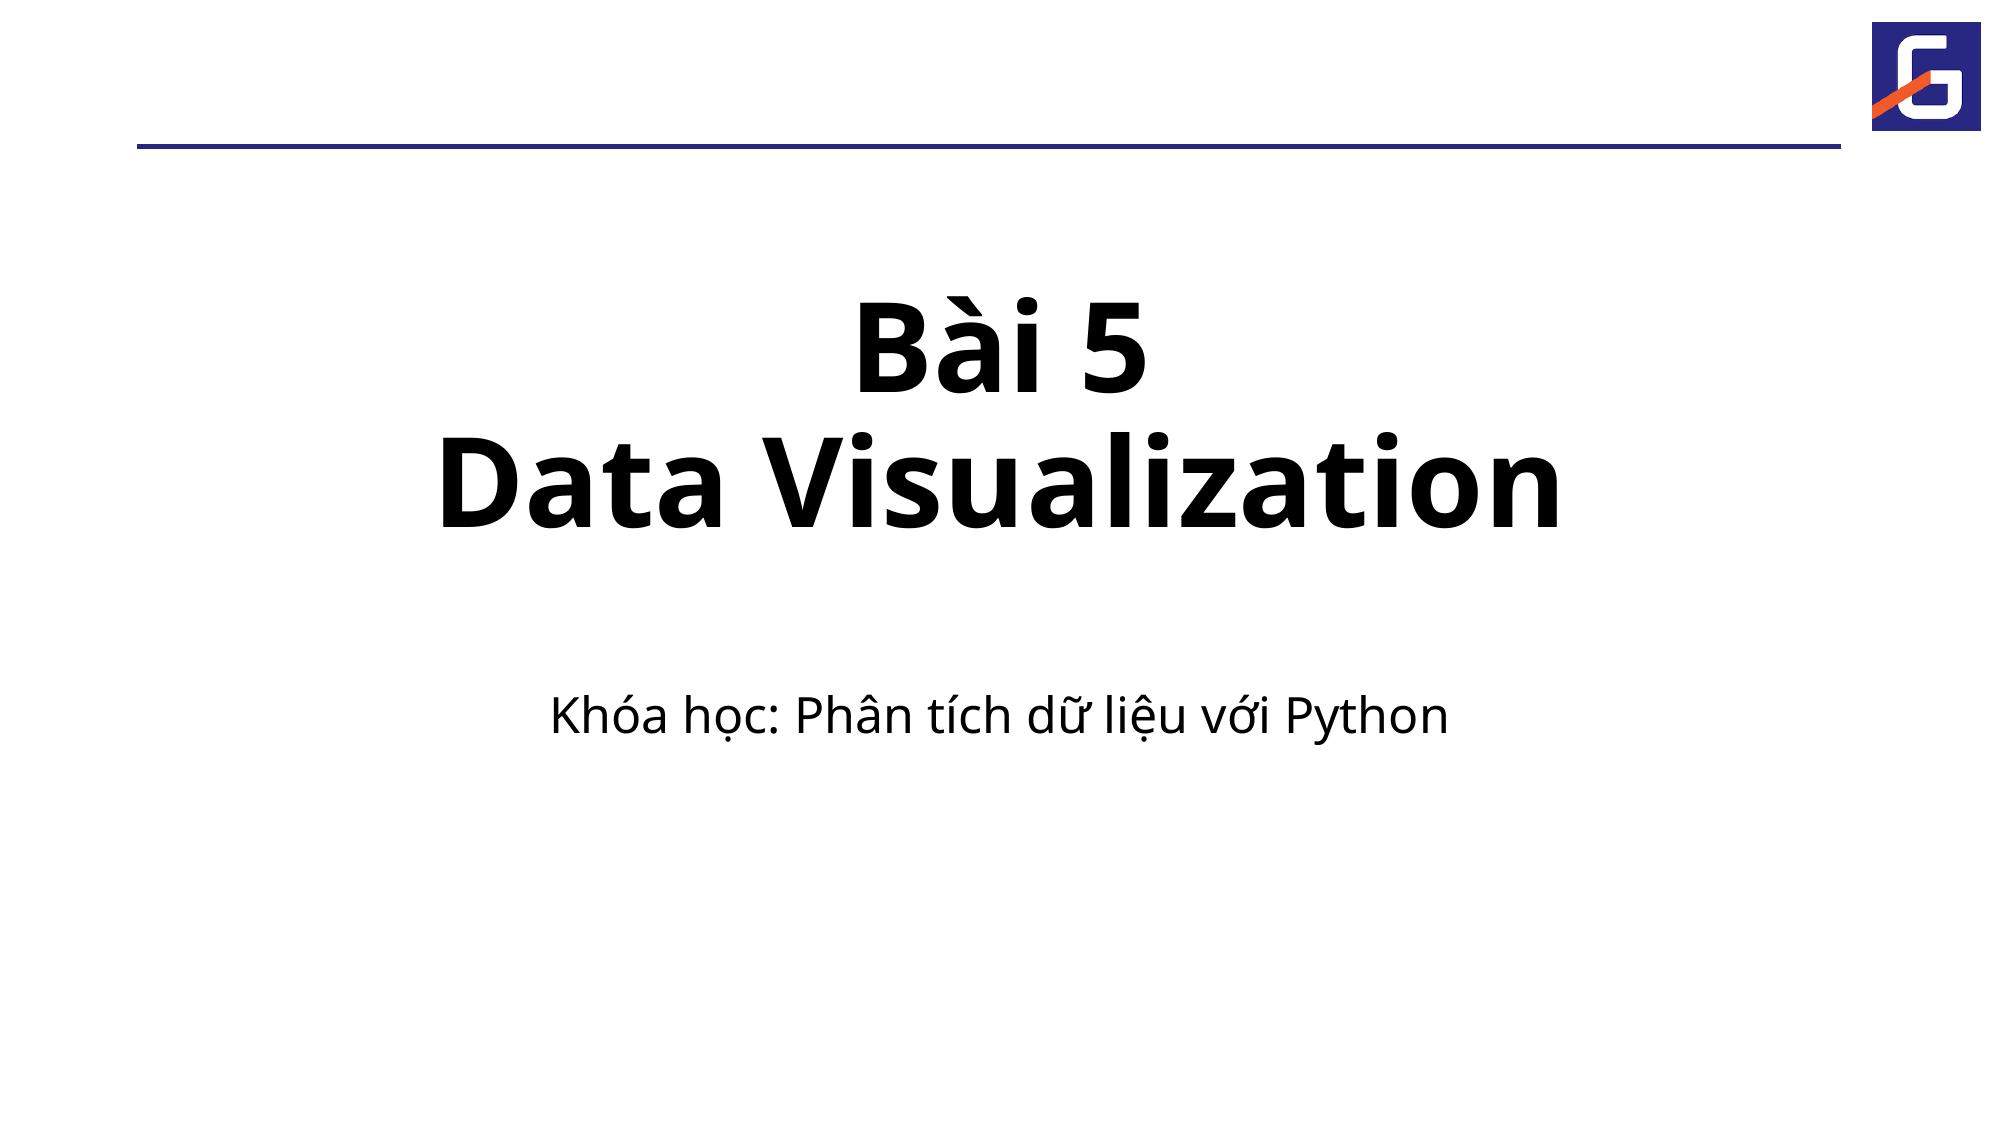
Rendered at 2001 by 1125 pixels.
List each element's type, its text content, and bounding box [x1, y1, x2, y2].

picture [1872, 22, 1981, 131]
title Bài 5 Data Visualization [131, 186, 1869, 563]
subtitle Khóa học: Phân tích dữ liệu với Python [249, 682, 1750, 955]
